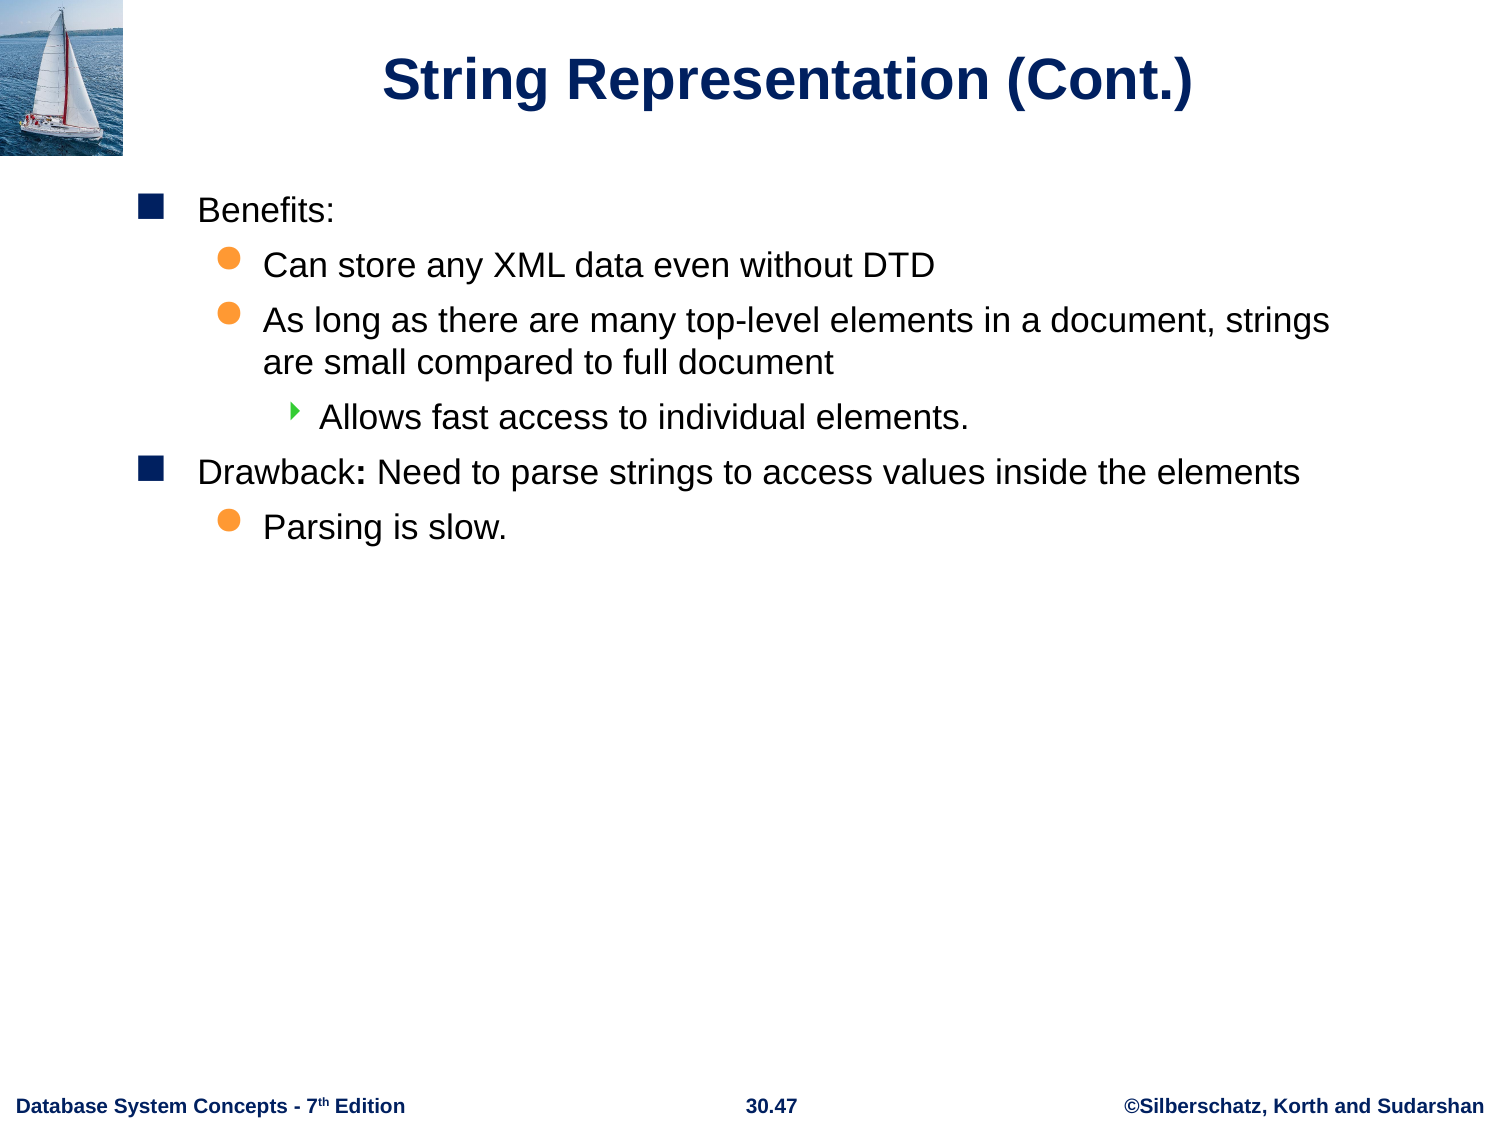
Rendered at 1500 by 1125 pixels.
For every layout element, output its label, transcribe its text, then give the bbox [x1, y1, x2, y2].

list Benefits: Can store any XML data even without DTD As long as there are many top-level elements in a document, strings are small compared to full document Allows fast access to individual elements. Drawback: Need to parse strings to access values inside the elements Parsing is slow. [126, 179, 1391, 984]
title String Representation (Cont.) [125, 18, 1452, 120]
picture [0, 0, 123, 156]
